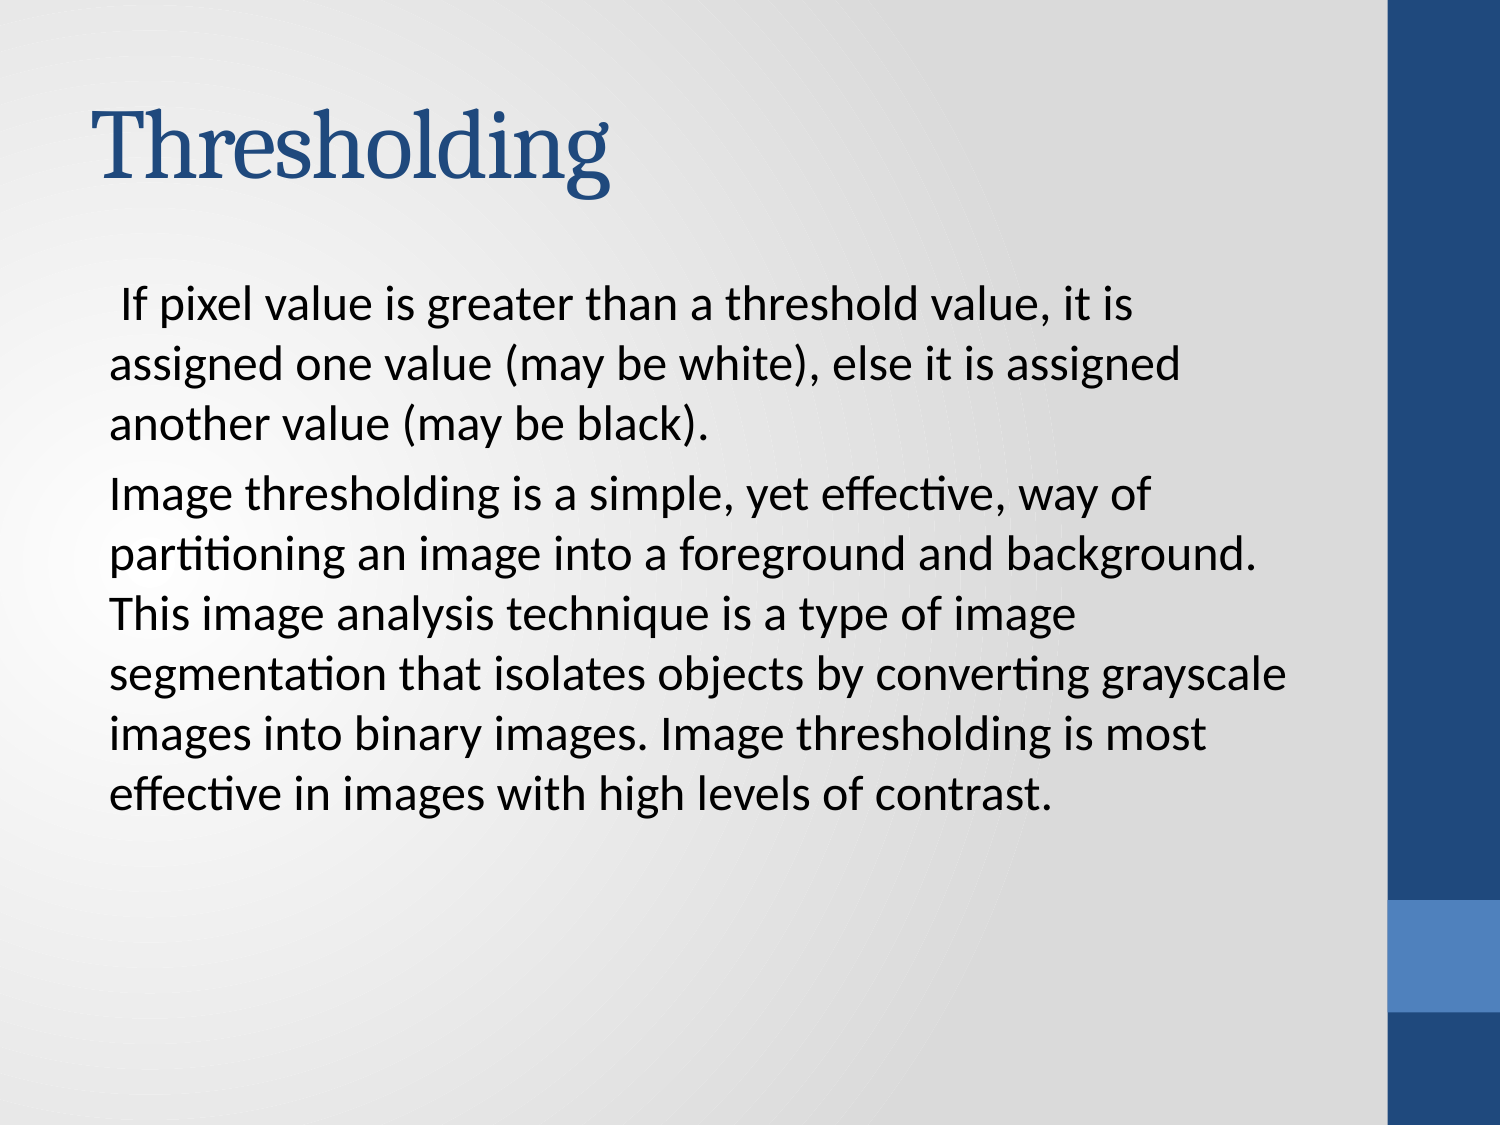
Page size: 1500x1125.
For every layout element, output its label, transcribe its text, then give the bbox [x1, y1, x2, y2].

list If pixel value is greater than a threshold value, it is assigned one value (may be white), else it is assigned another value (may be black). Image thresholding is a simple, yet effective, way of partitioning an image into a foreground and background. This image analysis technique is a type of image segmentation that isolates objects by converting grayscale images into binary images. Image thresholding is most effective in images with high levels of contrast. [75, 262, 1325, 1050]
title Thresholding [75, 45, 1325, 233]
